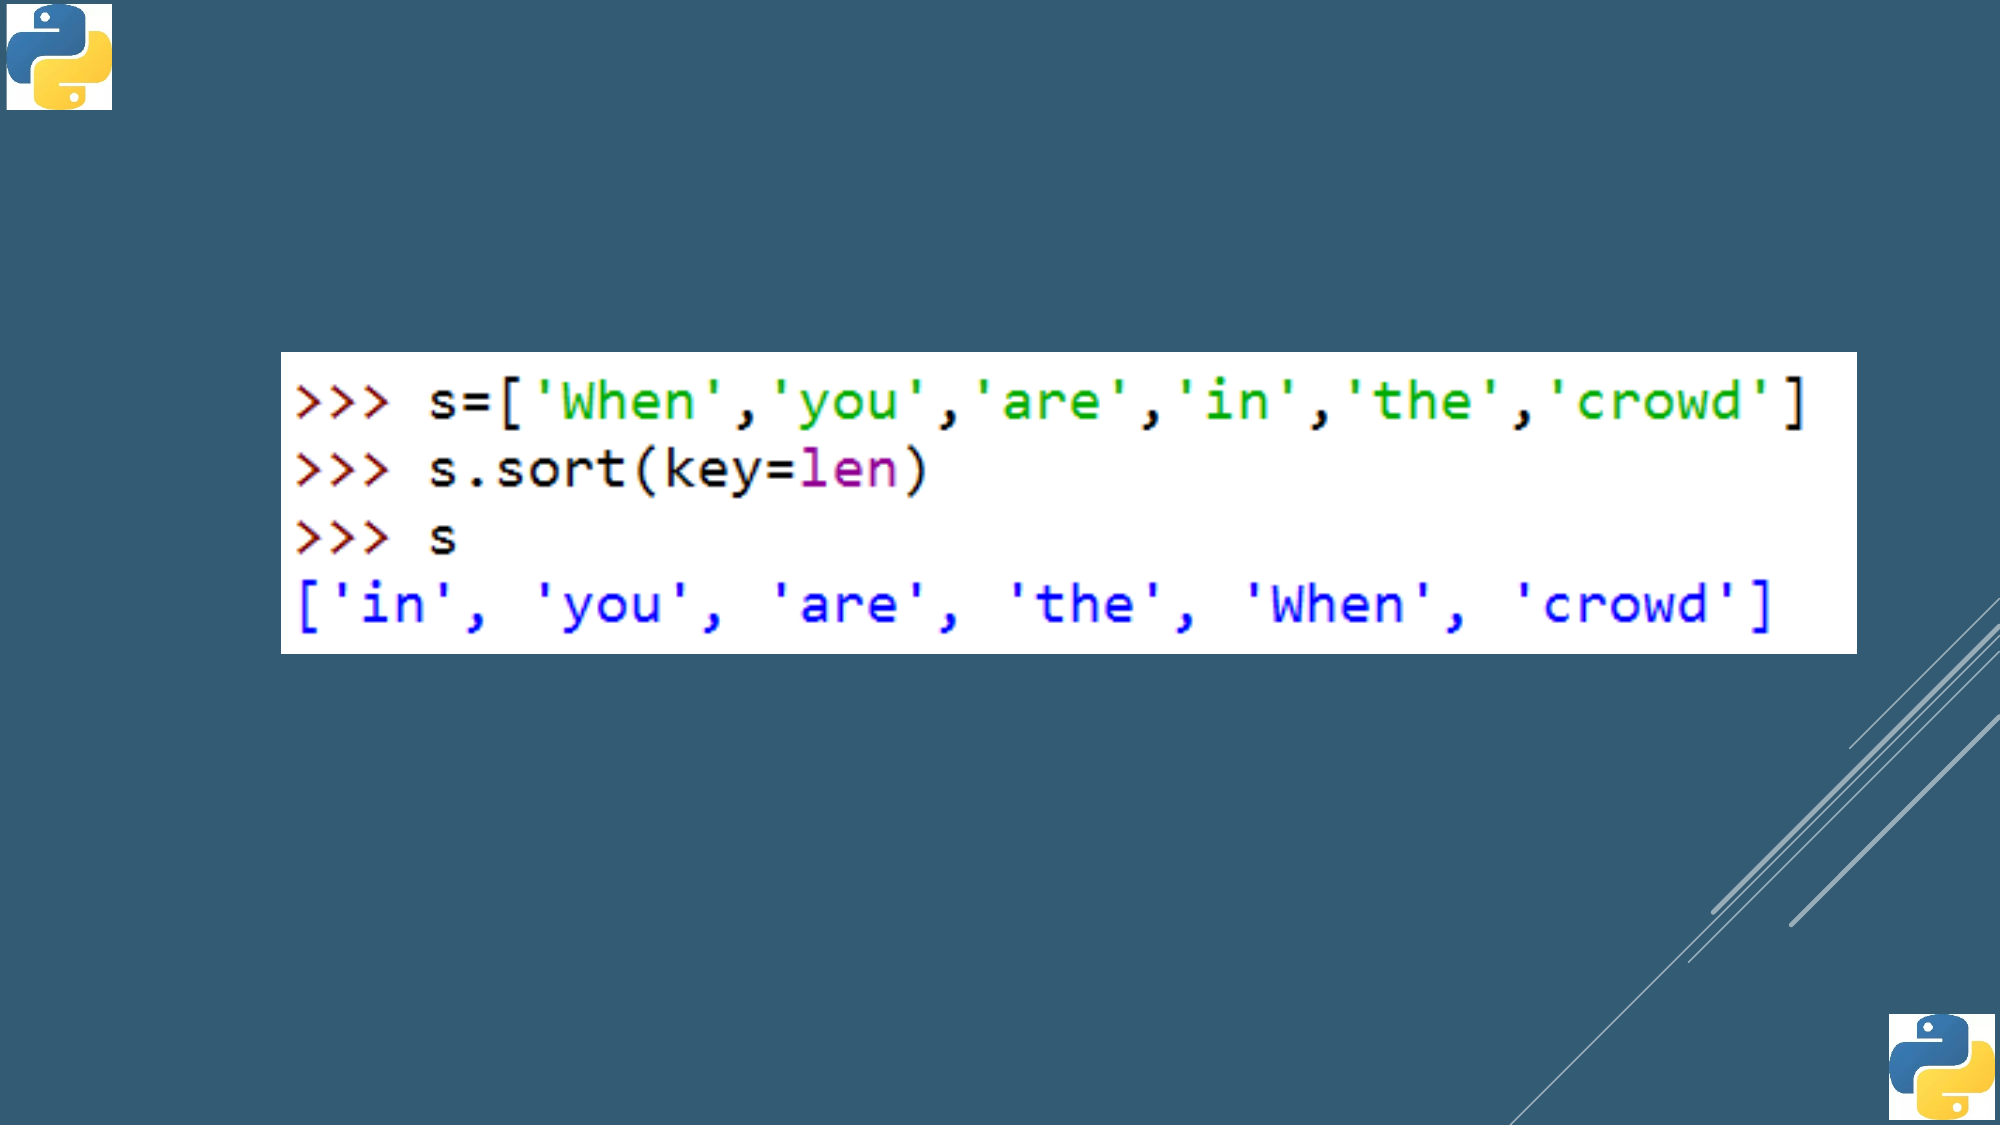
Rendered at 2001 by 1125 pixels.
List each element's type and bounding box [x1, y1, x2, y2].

picture [281, 352, 1857, 654]
picture [6, 4, 112, 110]
picture [1889, 1014, 1995, 1120]
